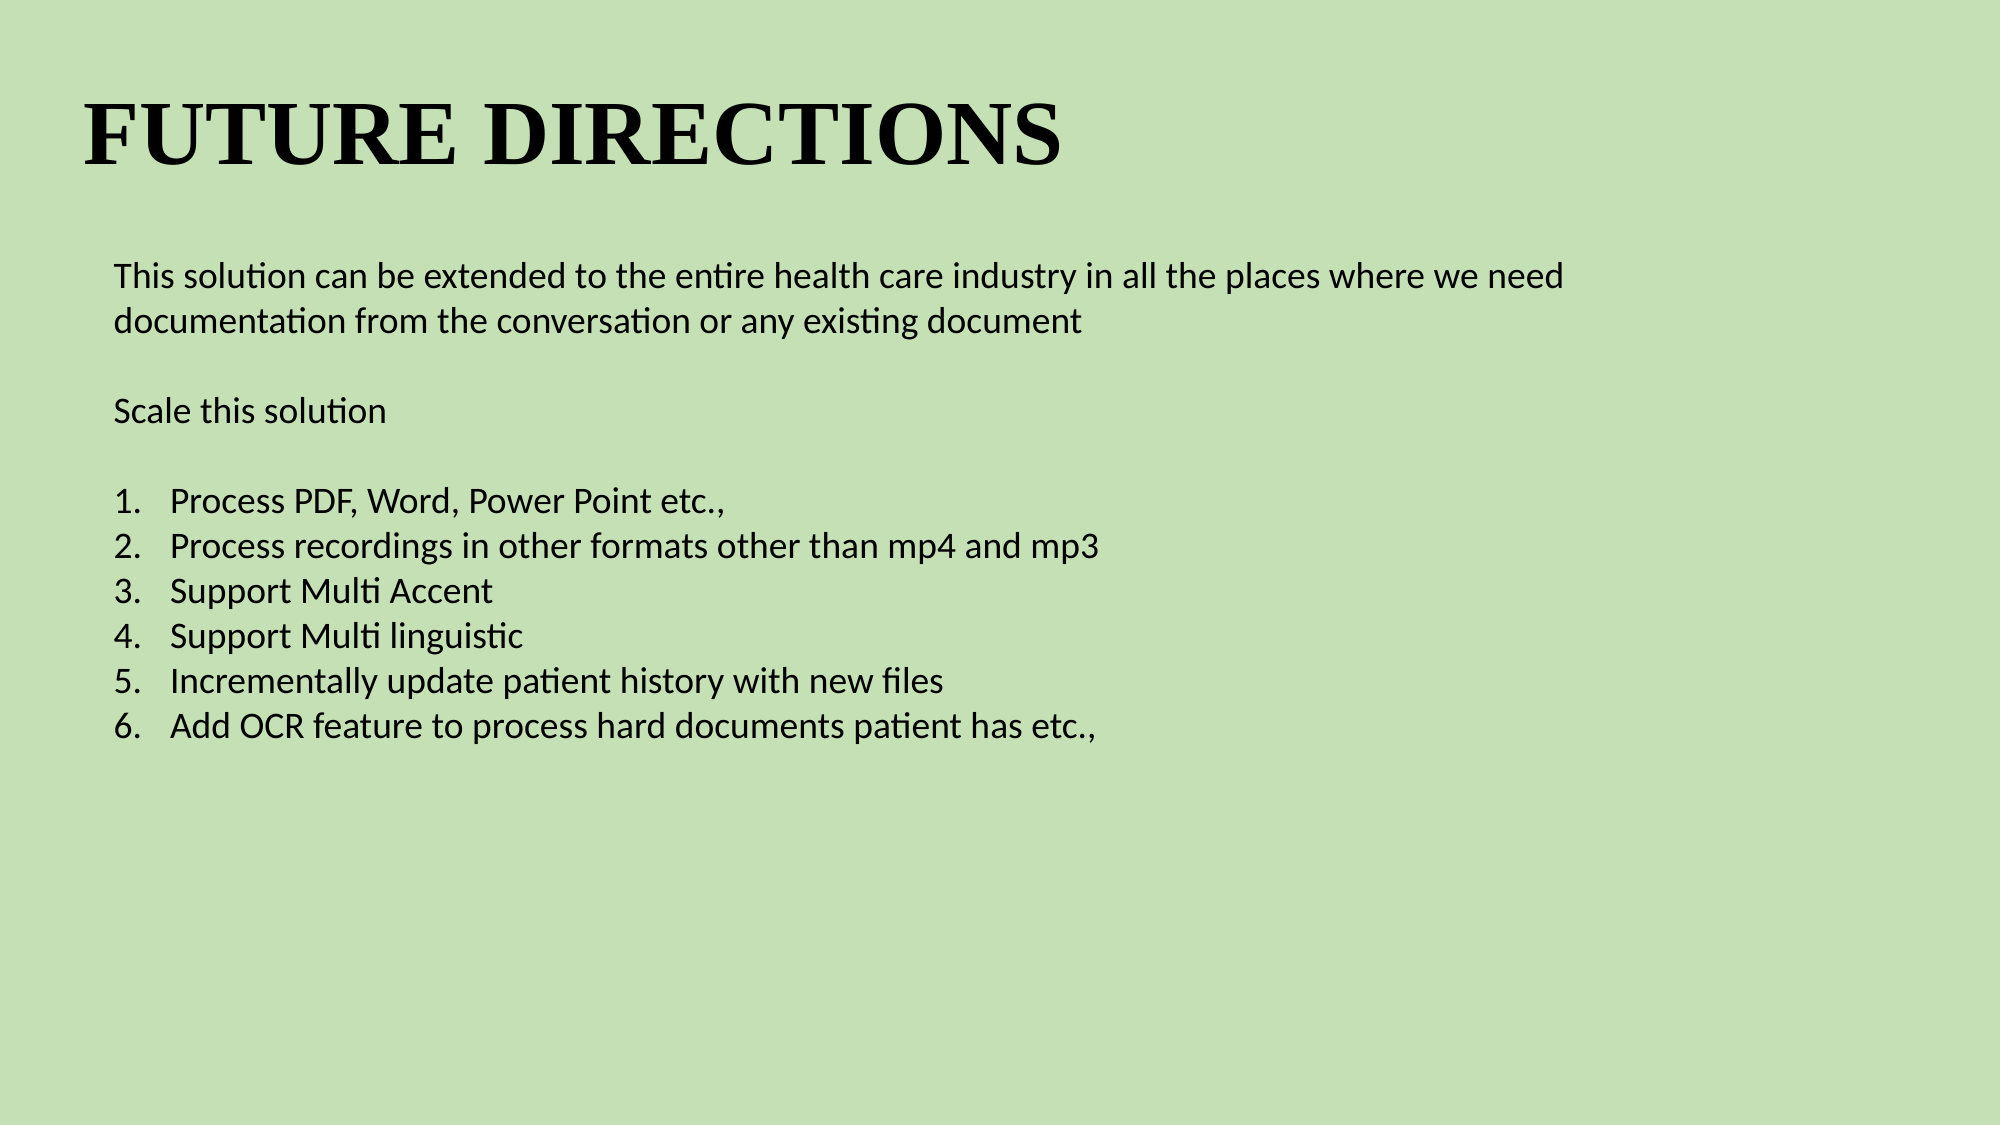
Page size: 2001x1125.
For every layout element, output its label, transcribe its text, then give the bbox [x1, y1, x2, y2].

title FUTURE DIRECTIONS [68, 26, 1794, 244]
text_box This solution can be extended to the entire health care industry in all the places where we need documentation from the conversation or any existing document Scale this solution Process PDF, Word, Power Point etc., Process recordings in other formats other than mp4 and mp3 Support Multi Accent Support Multi linguistic Incrementally update patient history with new files Add OCR feature to process hard documents patient has etc., [98, 243, 1679, 889]
